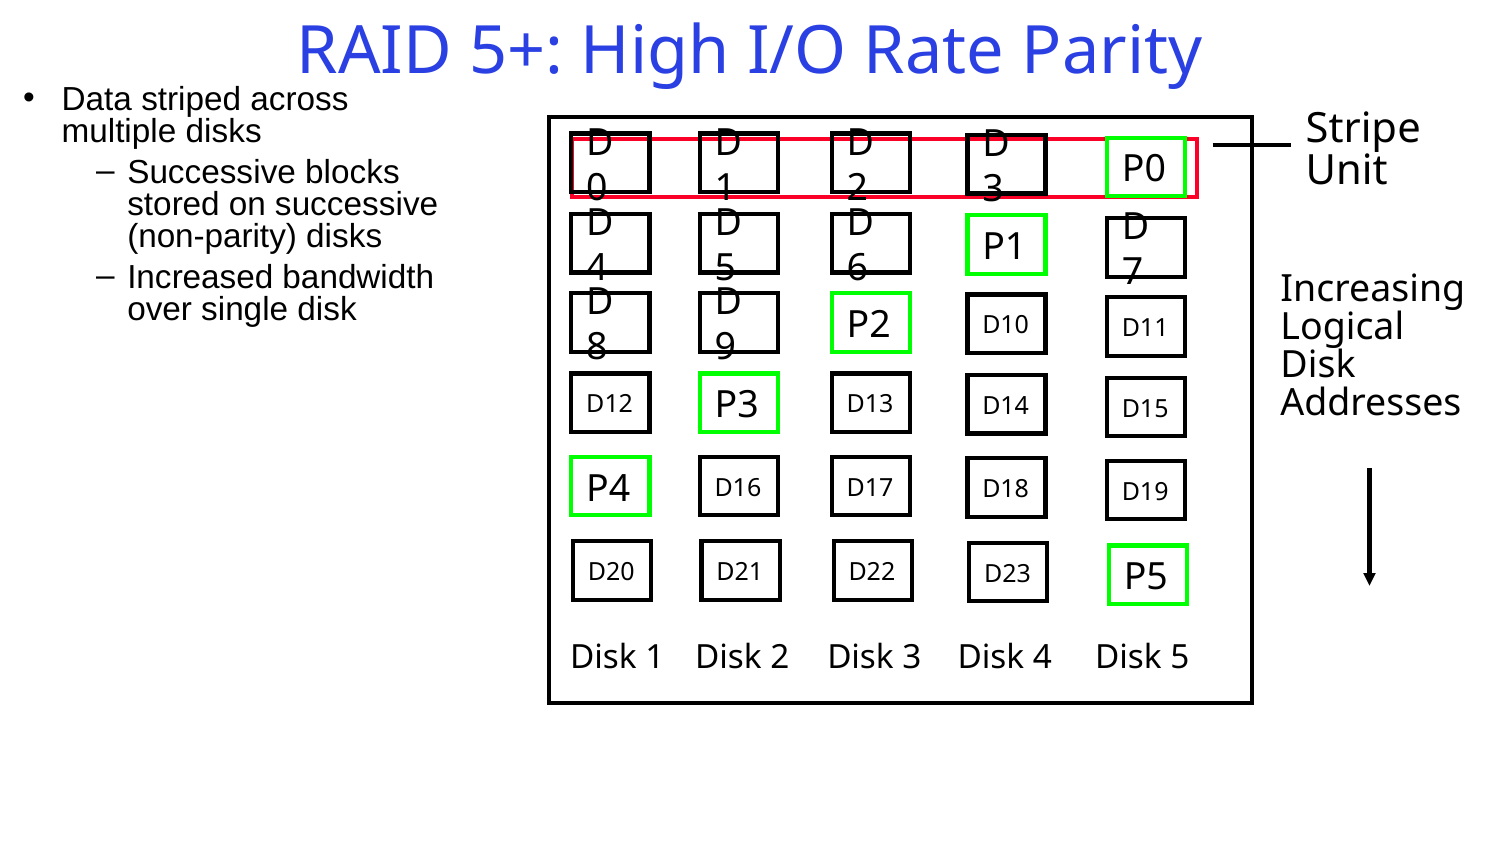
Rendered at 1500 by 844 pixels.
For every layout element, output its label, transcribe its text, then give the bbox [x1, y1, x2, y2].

list Data striped across multiple disks Successive blocks stored on successive (non-parity) disks Increased bandwidth over single disk [0, 78, 492, 829]
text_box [571, 100, 1448, 198]
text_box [1265, 263, 1500, 586]
title RAID 5+: High I/O Rate Parity [162, 18, 1338, 85]
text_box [548, 116, 1253, 704]
